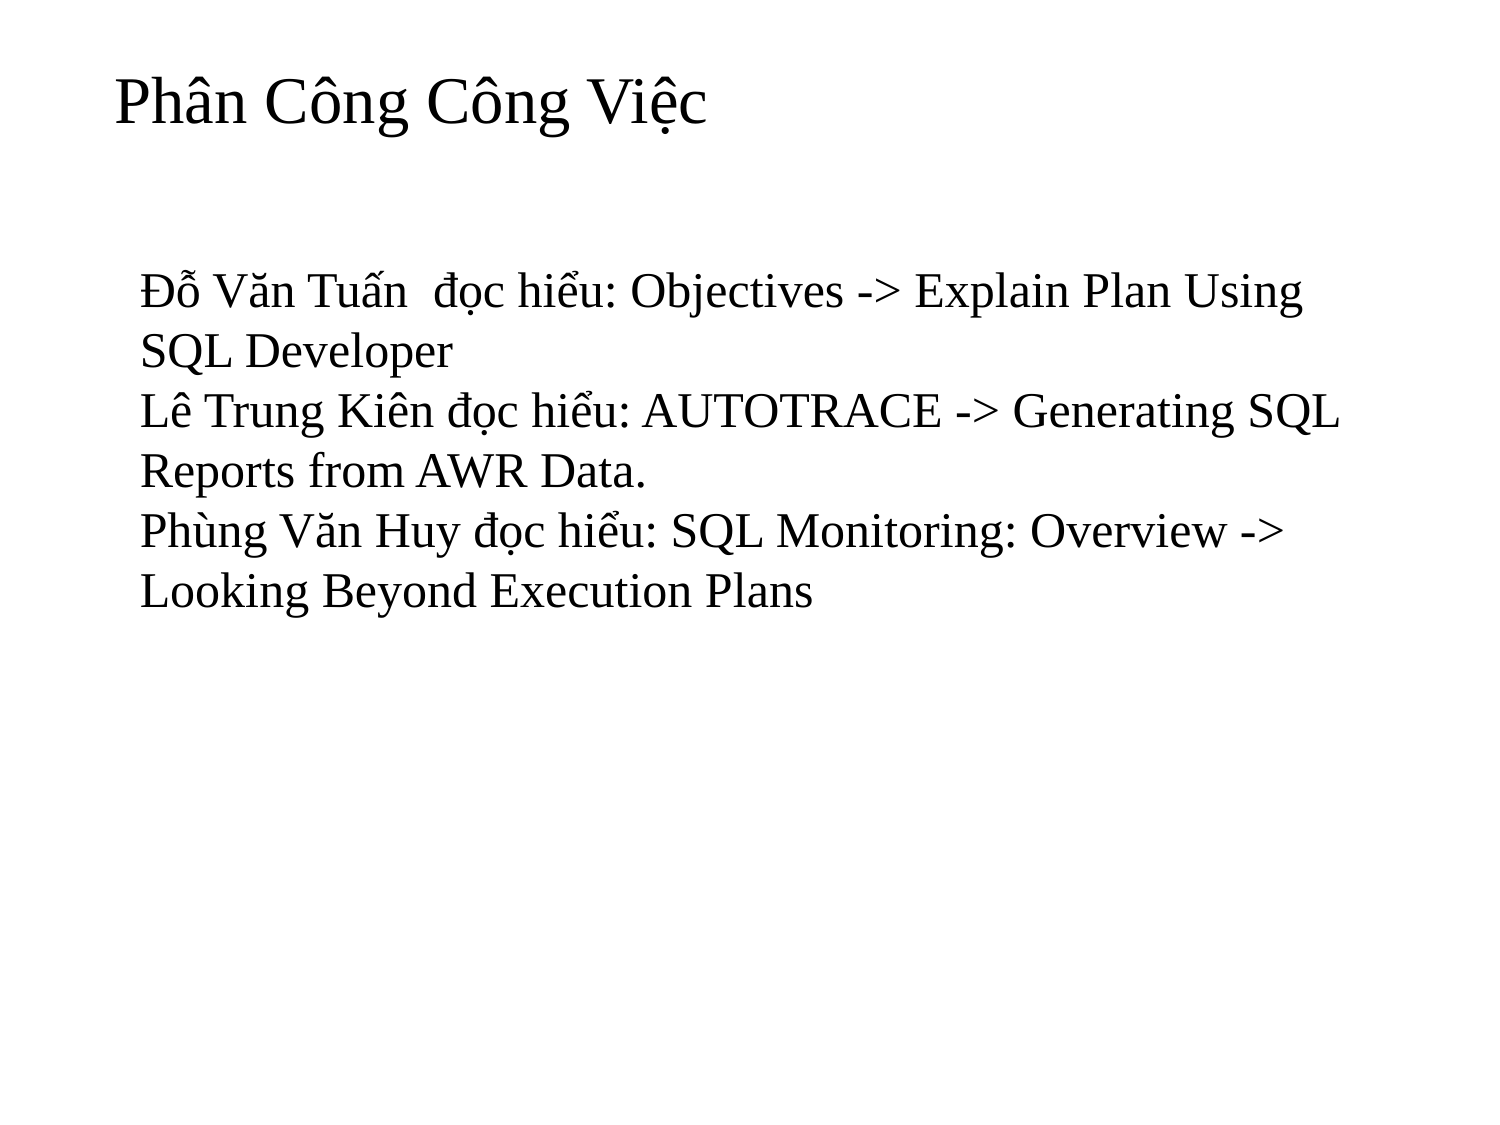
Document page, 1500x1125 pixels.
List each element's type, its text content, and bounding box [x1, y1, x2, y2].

text_box Phân Công Công Việc [99, 49, 1450, 145]
text_box Đỗ Văn Tuấn đọc hiểu: Objectives -> Explain Plan Using SQL Developer Lê Trung Kiên đọc hiểu: AUTOTRACE -> Generating SQL Reports from AWR Data. Phùng Văn Huy đọc hiểu: SQL Monitoring: Overview -> Looking Beyond Execution Plans [124, 249, 1400, 625]
